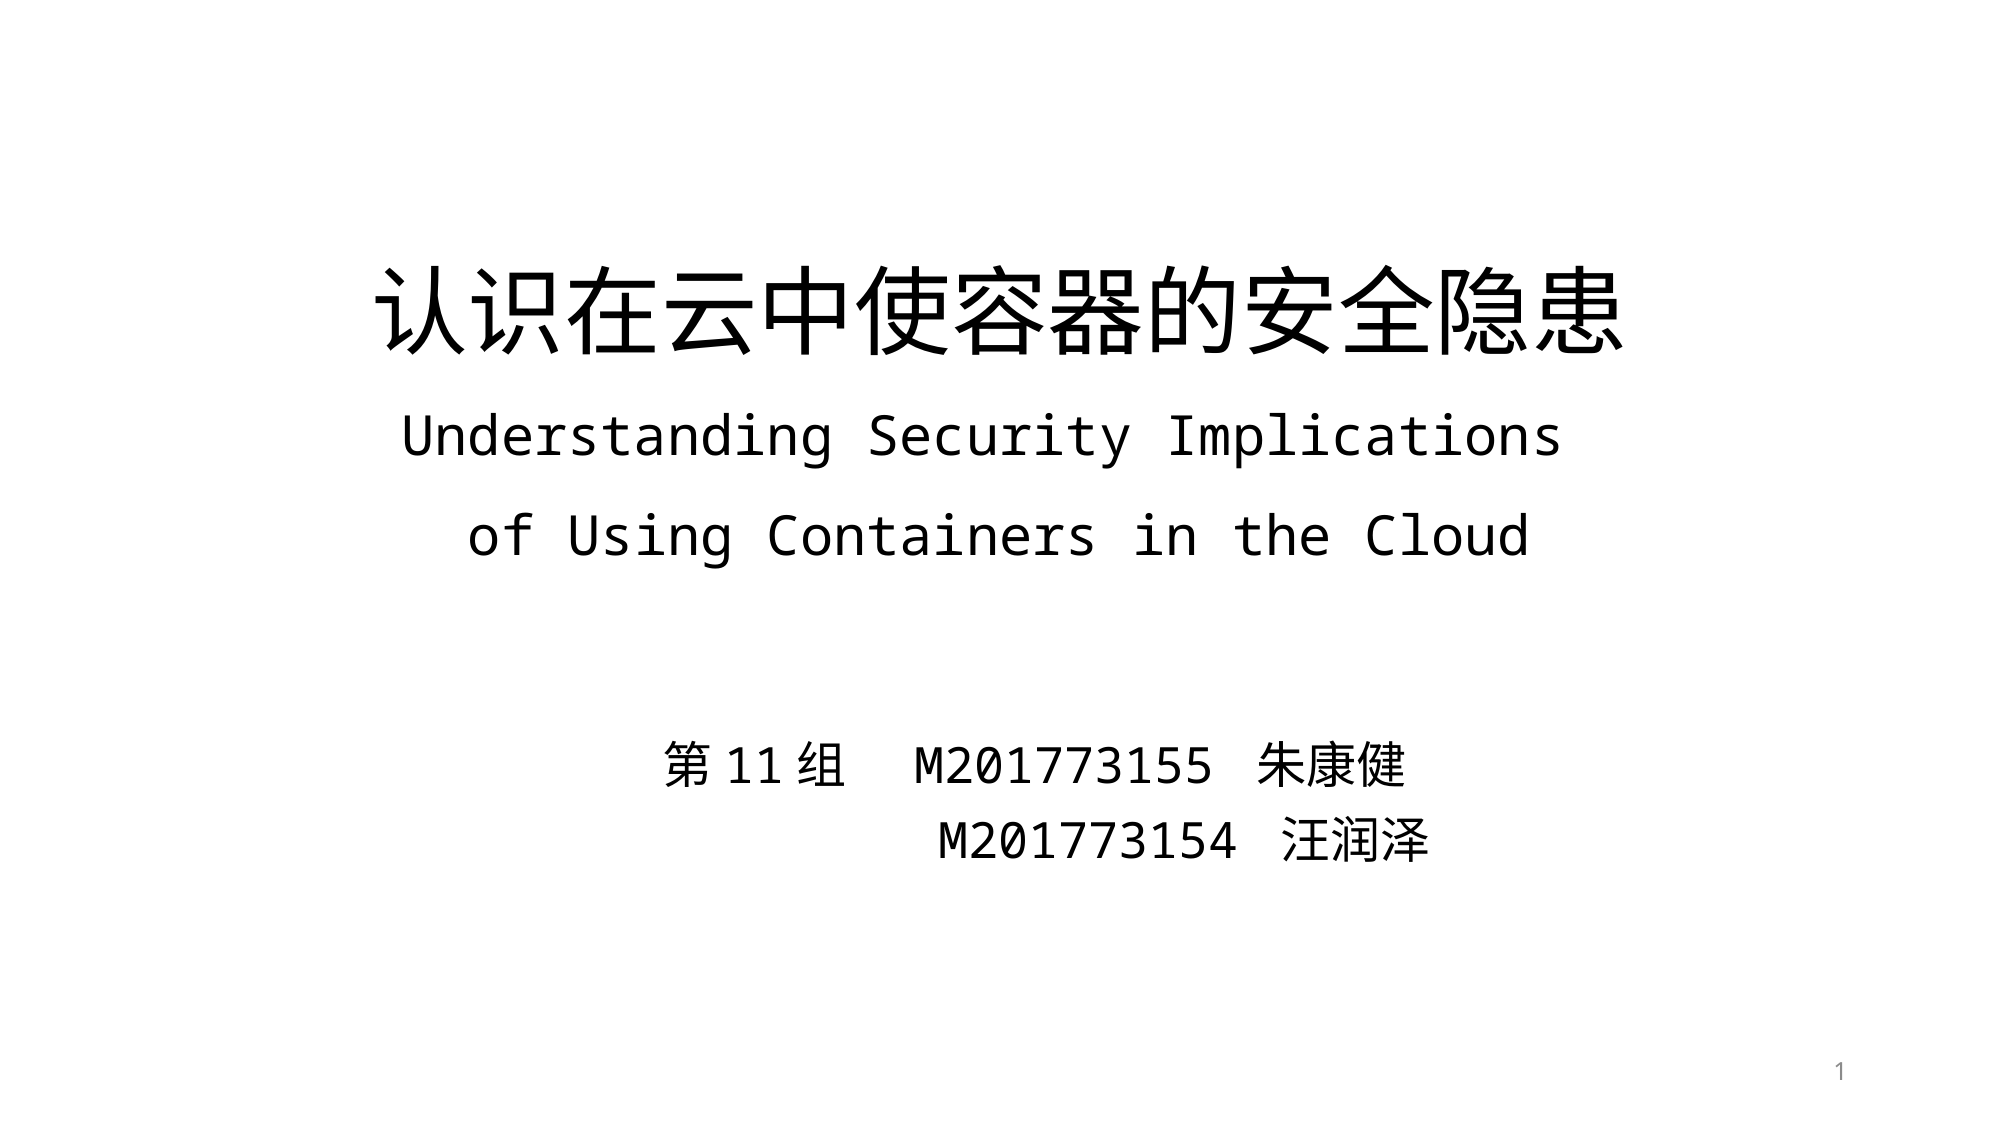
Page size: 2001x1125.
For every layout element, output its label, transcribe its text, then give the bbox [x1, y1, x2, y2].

slide_number 1 [1412, 1042, 1863, 1103]
title 认识在云中使容器的安全隐患 Understanding Security Implications of Using Containers in the Cloud [249, 184, 1750, 576]
subtitle 第11组 M201773155 朱康健 M201773154 汪润泽 [284, 669, 1785, 941]
